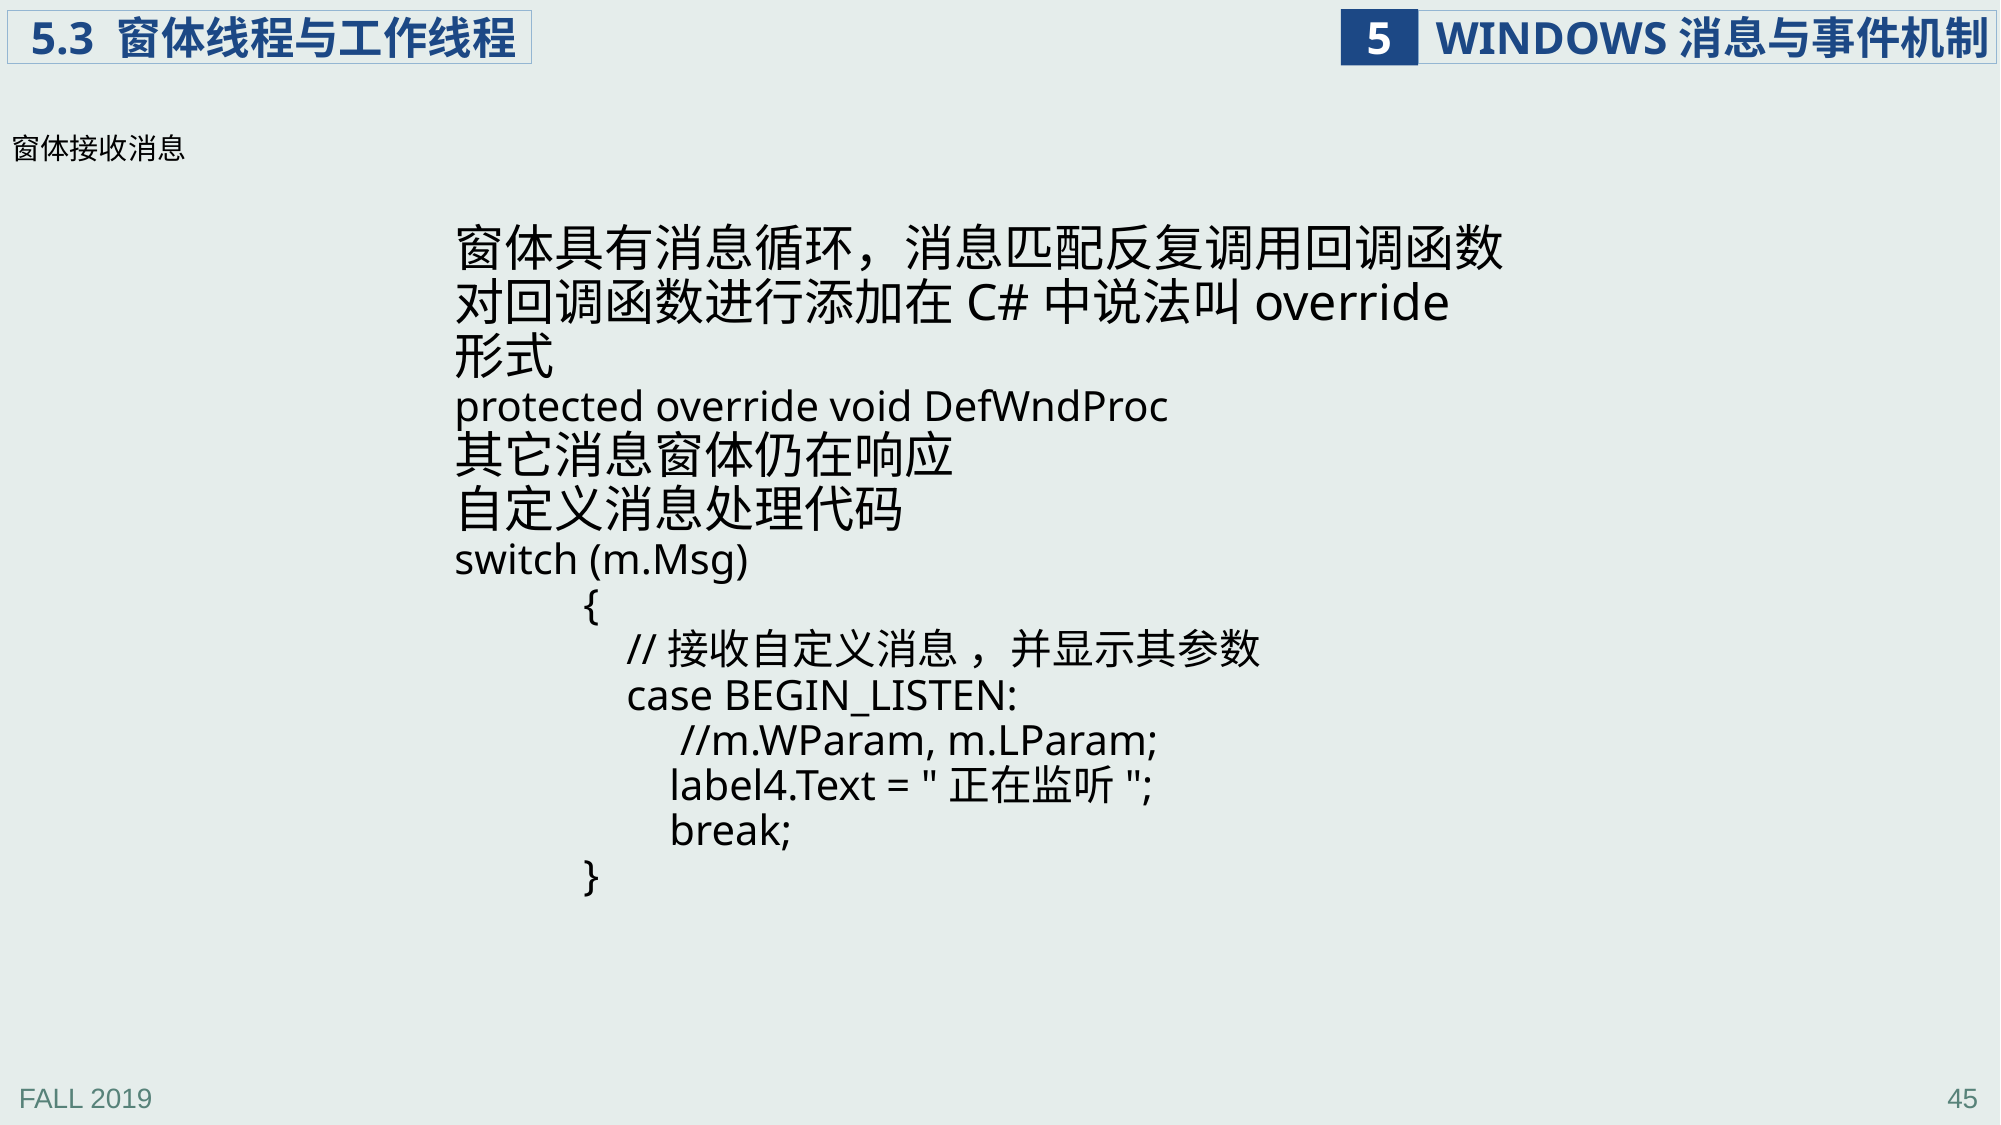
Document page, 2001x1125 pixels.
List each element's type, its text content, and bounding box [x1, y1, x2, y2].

list 窗体具有消息循环，消息匹配反复调用回调函数 对回调函数进行添加在C#中说法叫override 形式 protected override void DefWndProc 其它消息窗体仍在响应 自定义消息处理代码 switch (m.Msg) { //接收自定义消息 ，并显示其参数 case BEGIN_LISTEN: //m.WParam, m.LParam; label4.Text = "正在监听"; break; } [443, 218, 1766, 1093]
title 窗体接收消息 [0, 93, 662, 203]
